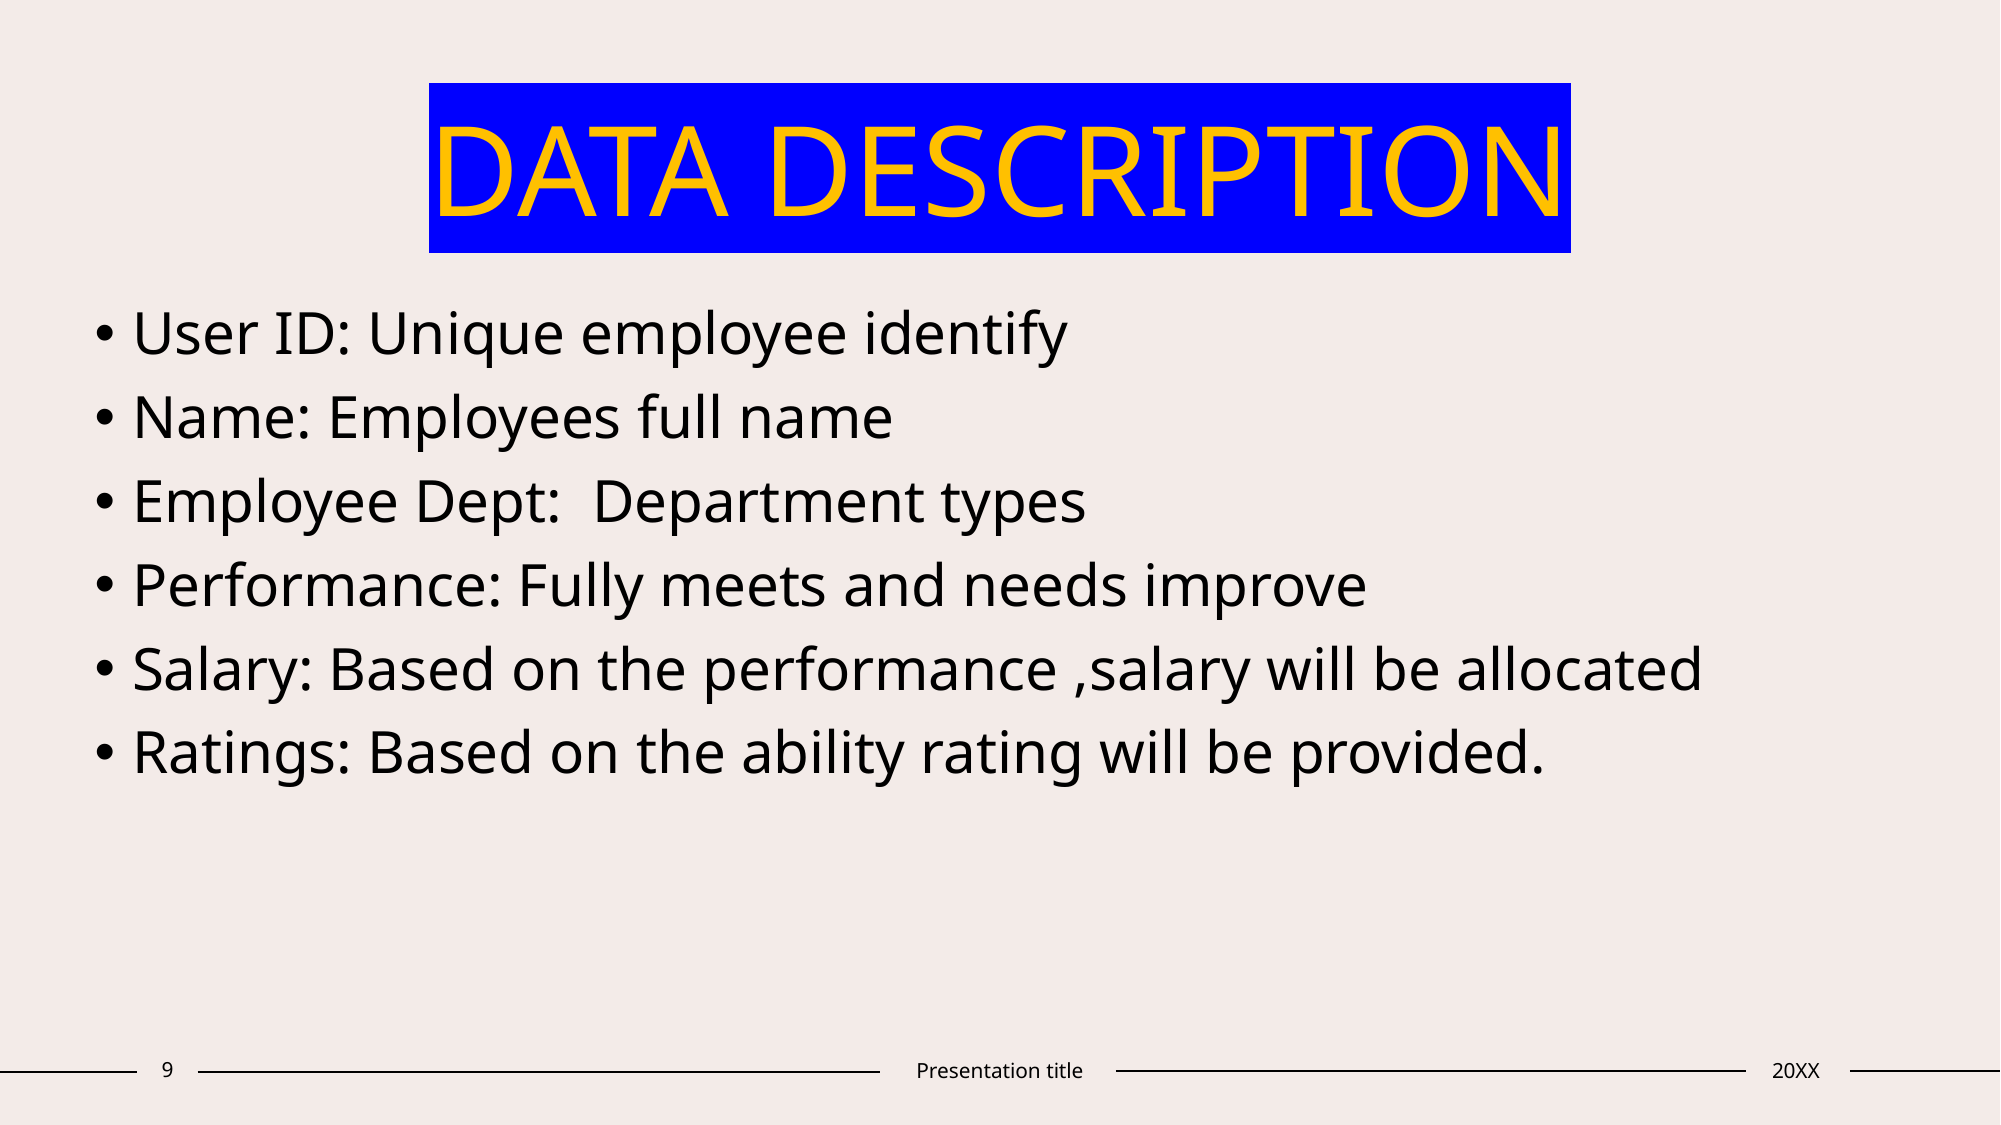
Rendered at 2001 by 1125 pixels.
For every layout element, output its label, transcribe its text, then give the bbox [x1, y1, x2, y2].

slide_number 20XX [1743, 1050, 1849, 1091]
list User ID: Unique employee identify Name: Employees full name Employee Dept: Department types Performance: Fully meets and needs improve Salary: Based on the performance ,salary will be allocated Ratings: Based on the ability rating will be provided. [79, 296, 1884, 980]
slide_number 9 [137, 1050, 198, 1091]
title DATA DESCRIPTION [187, 83, 1813, 251]
footer Presentation title [879, 1050, 1120, 1091]
